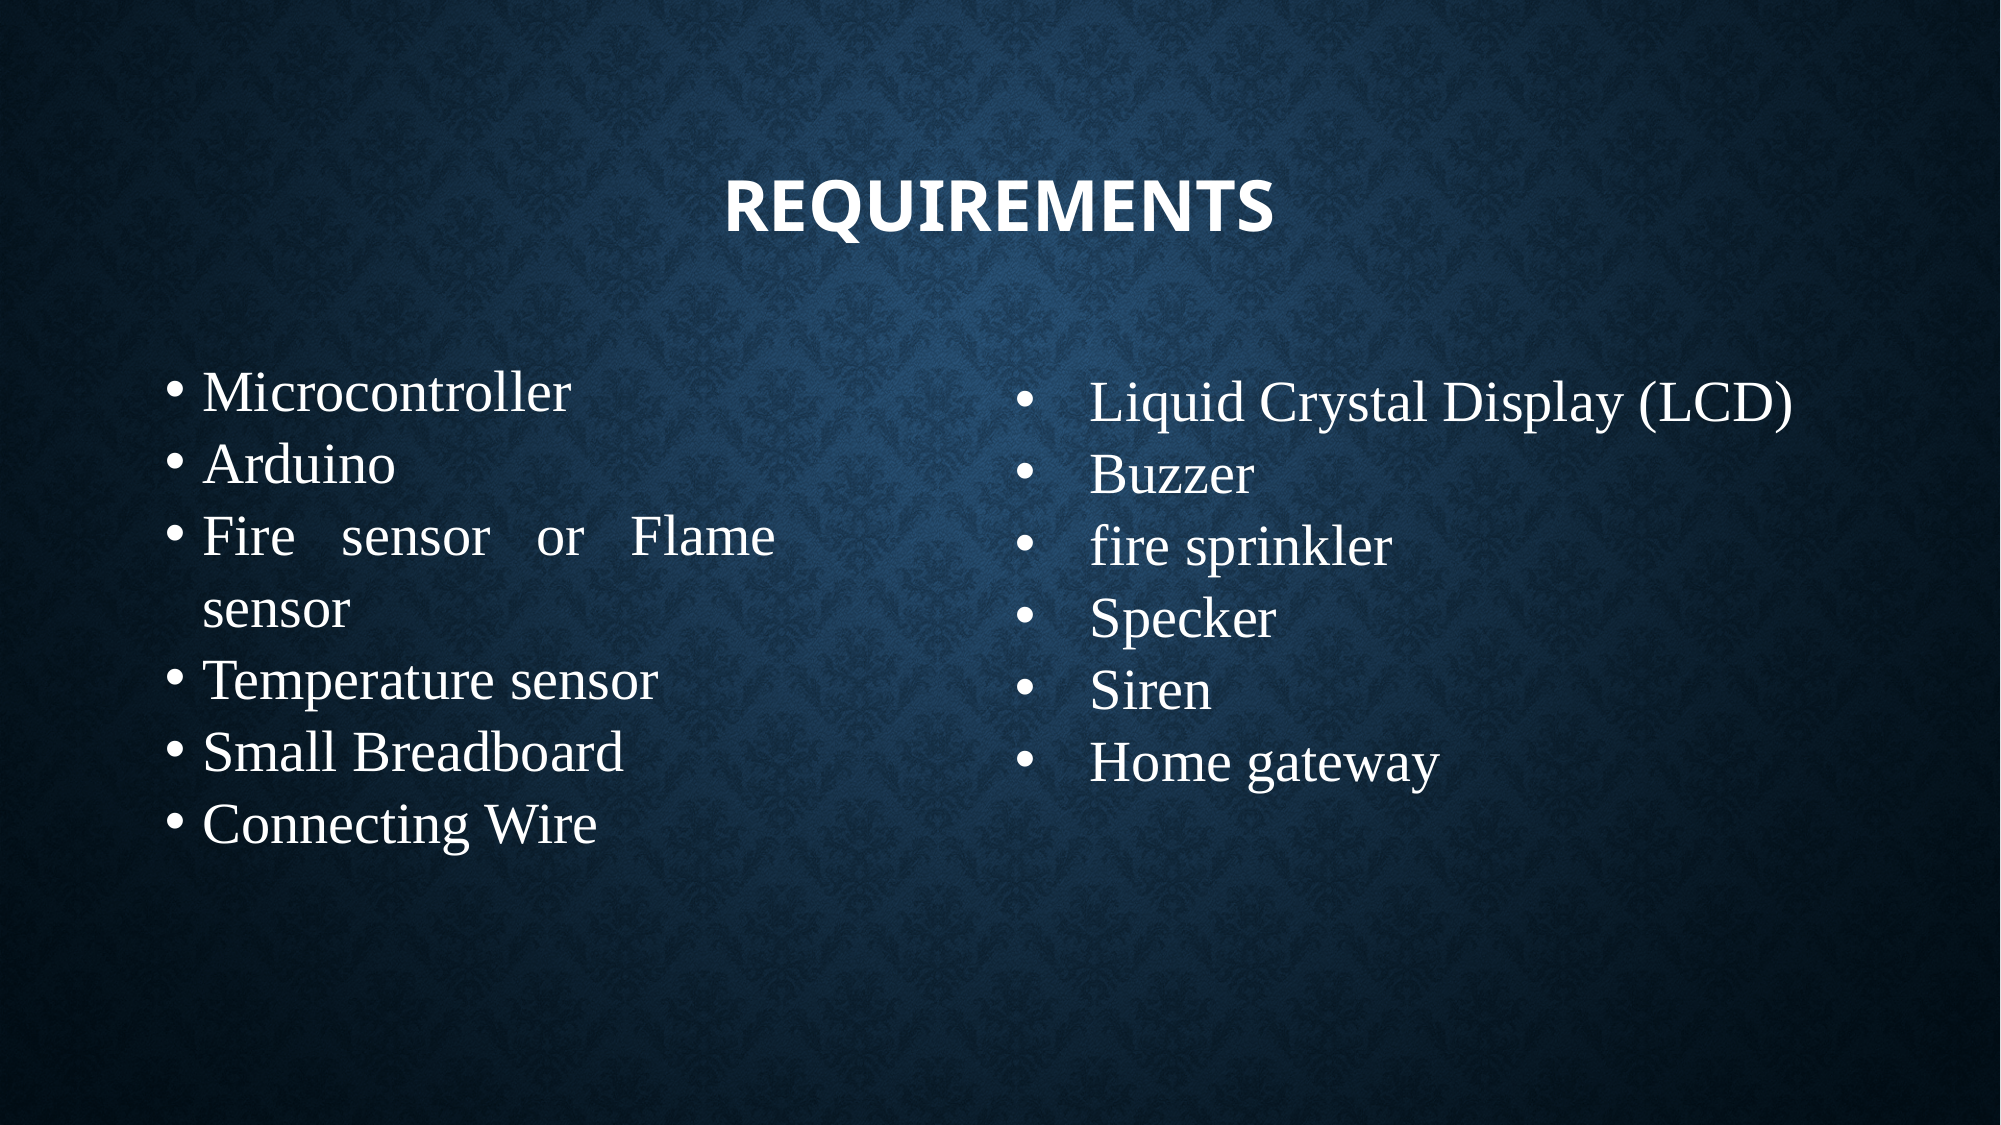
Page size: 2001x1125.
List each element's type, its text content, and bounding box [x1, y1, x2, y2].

text_box Liquid Crystal Display (LCD) Buzzer fire sprinkler Specker Siren Home gateway [999, 353, 2000, 801]
title Requirements [149, 99, 1849, 318]
list Microcontroller Arduino Fire sensor or Flame sensor Temperature sensor Small Breadboard Connecting Wire [149, 343, 793, 950]
